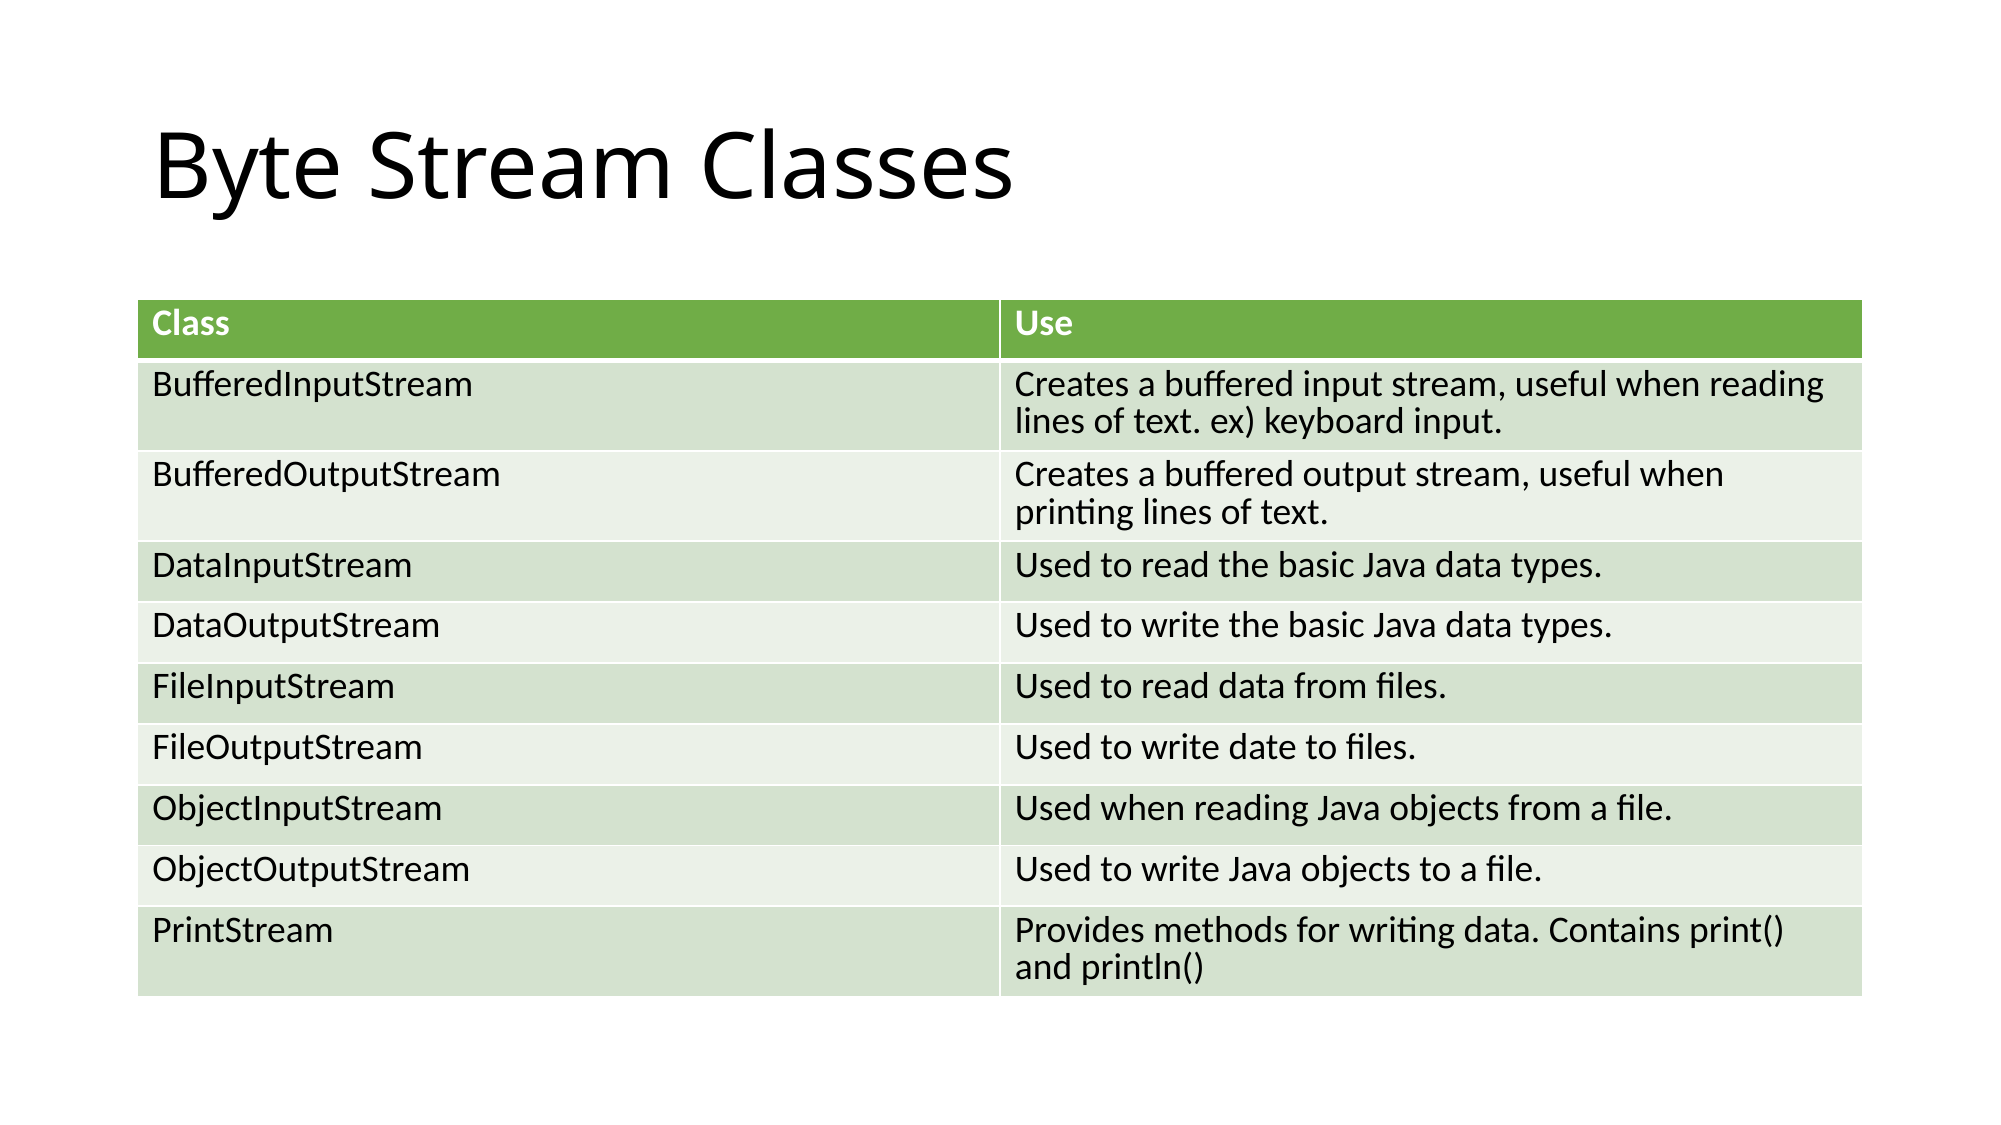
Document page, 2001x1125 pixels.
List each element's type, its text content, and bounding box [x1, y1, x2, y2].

table_cell Provides methods for writing data. Contains print() and println() [1001, 907, 1862, 996]
table_cell PrintStream [138, 907, 999, 996]
table_cell Creates a buffered input stream, useful when reading lines of text. ex) keyboard input. [1001, 363, 1862, 450]
table_cell BufferedOutputStream [138, 452, 999, 540]
table_cell Used to write date to files. [1001, 725, 1862, 784]
table_cell Used to write Java objects to a file. [1001, 846, 1862, 905]
table_cell ObjectOutputStream [138, 846, 999, 905]
table_cell BufferedInputStream [138, 363, 999, 450]
table_cell ObjectInputStream [138, 786, 999, 845]
title Byte Stream Classes [137, 59, 1863, 278]
table_cell Used when reading Java objects from a file. [1001, 786, 1862, 845]
table_cell DataOutputStream [138, 603, 999, 662]
table_cell FileOutputStream [138, 725, 999, 784]
table_cell Used to read data from files. [1001, 664, 1862, 723]
table_cell Used to read the basic Java data types. [1001, 542, 1862, 601]
table_cell Creates a buffered output stream, useful when printing lines of text. [1001, 452, 1862, 540]
table_header Use [1001, 300, 1862, 358]
table_cell DataInputStream [138, 542, 999, 601]
table_cell Used to write the basic Java data types. [1001, 603, 1862, 662]
table_header Class [138, 300, 999, 358]
table_cell FileInputStream [138, 664, 999, 723]
